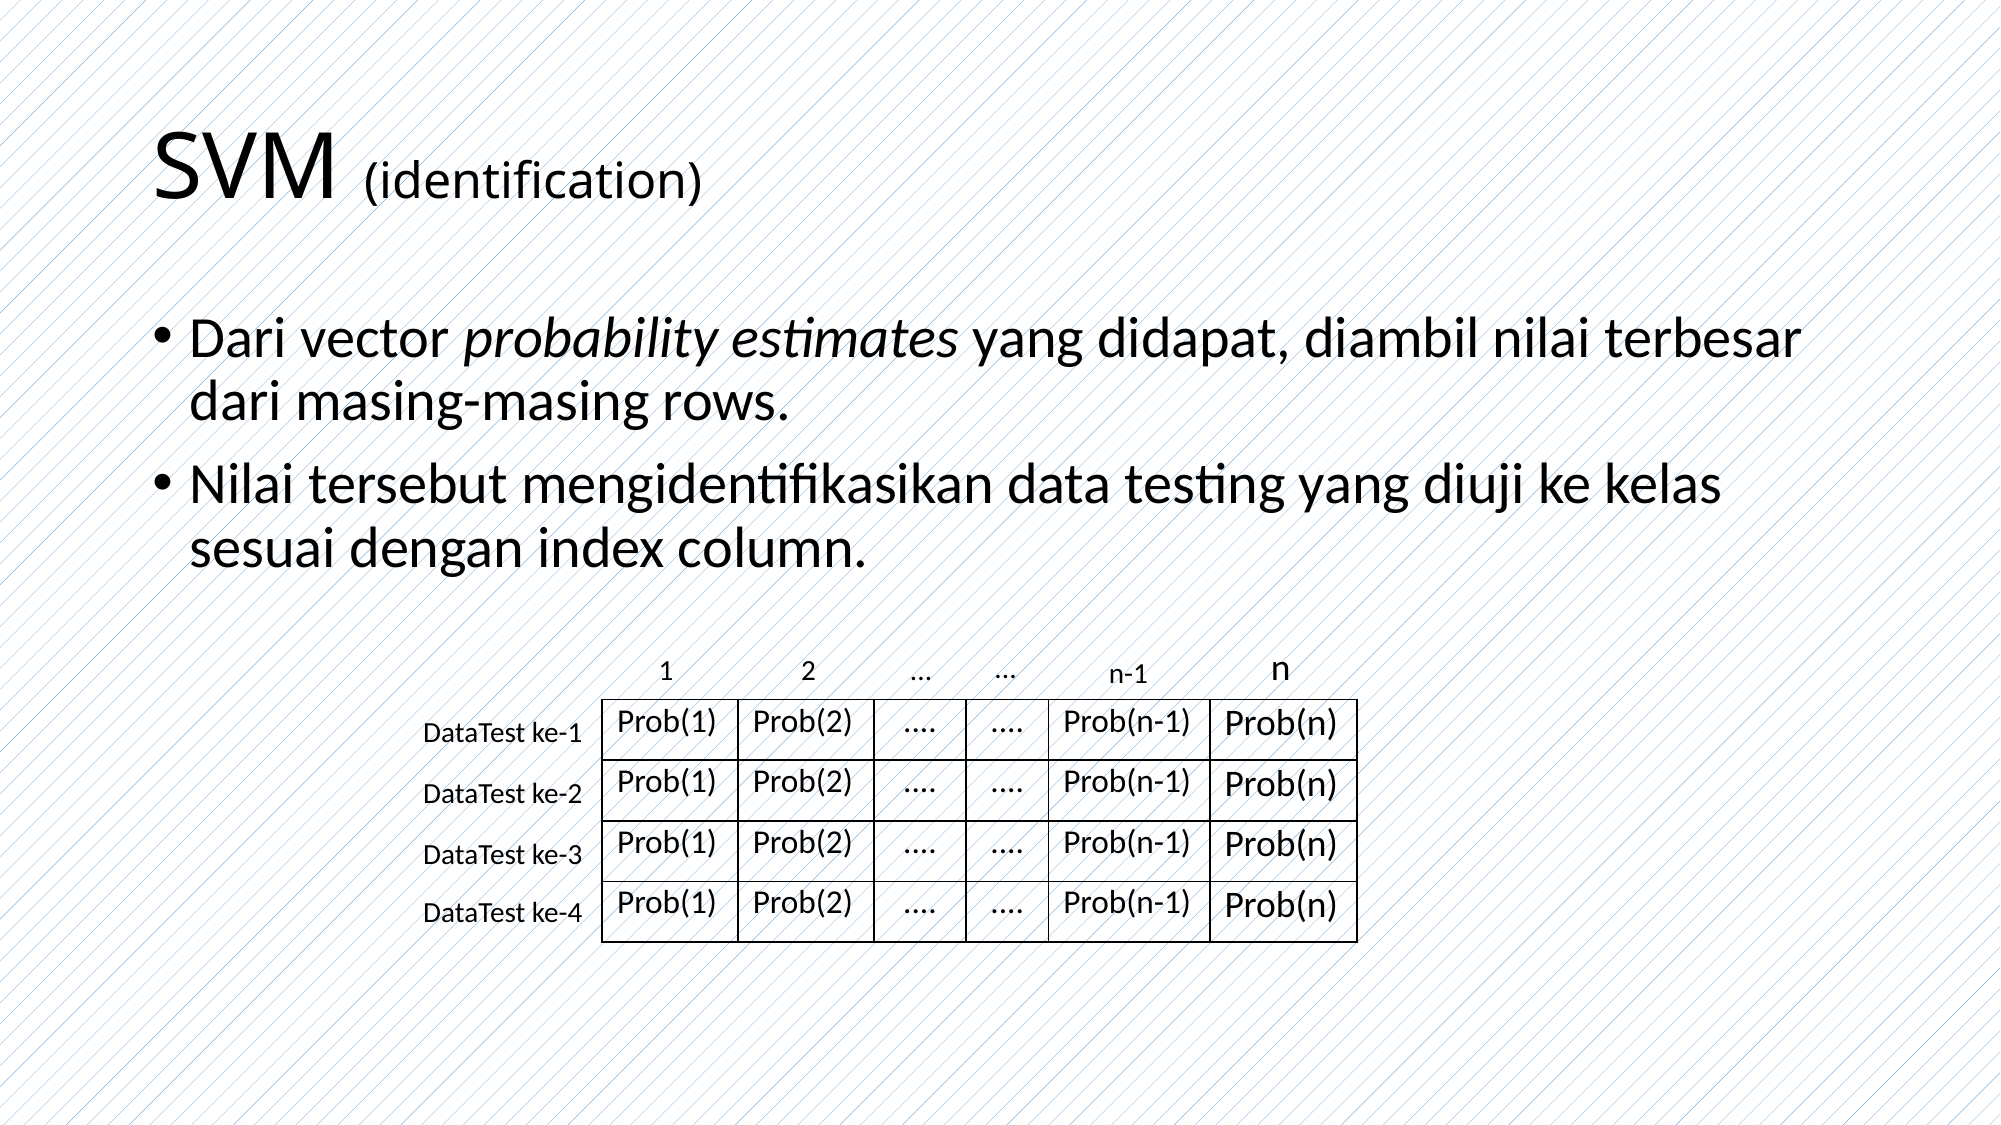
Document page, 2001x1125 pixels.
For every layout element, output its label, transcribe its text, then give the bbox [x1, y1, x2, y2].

text_box n-1 [1094, 646, 1180, 697]
table_header Prob(n) [1211, 822, 1356, 881]
text_box DataTest ke-3 [408, 827, 603, 878]
table_header .... [967, 822, 1048, 881]
table_header Prob(n-1) [1049, 761, 1209, 820]
text_box DataTest ke-2 [408, 766, 603, 817]
table_header Prob(n-1) [1049, 822, 1209, 881]
table_header .... [967, 700, 1048, 759]
table_header Prob(n) [1211, 882, 1356, 941]
table_header .... [875, 700, 965, 759]
text_box n [1255, 636, 1319, 696]
table_header Prob(2) [739, 882, 873, 941]
text_box DataTest ke-4 [408, 886, 615, 936]
title SVM (identification) [137, 59, 1863, 278]
table_header Prob(n-1) [1049, 882, 1209, 941]
table_header .... [967, 761, 1048, 820]
table_header .... [875, 761, 965, 820]
table_header Prob(2) [739, 822, 873, 881]
table_header Prob(1) [603, 882, 737, 941]
table_header Prob(2) [739, 700, 873, 759]
table_header Prob(n-1) [1049, 700, 1209, 759]
table_header Prob(n) [1211, 700, 1356, 759]
text_box DataTest ke-1 [408, 706, 603, 756]
text_box 2 [786, 643, 849, 694]
list Dari vector probability estimates yang didapat, diambil nilai terbesar dari masing-masing rows. Nilai tersebut mengidentifikasikan data testing yang diuji ke kelas sesuai dengan index column. [137, 299, 1863, 1014]
text_box 1 [643, 643, 707, 694]
text_box ... [895, 643, 958, 694]
table_header .... [875, 882, 965, 941]
table_header Prob(1) [603, 761, 737, 820]
table_header .... [875, 822, 965, 881]
table_header .... [967, 882, 1048, 941]
table_header Prob(1) [603, 822, 737, 881]
table_header Prob(1) [603, 700, 737, 759]
table_header Prob(n) [1211, 761, 1356, 820]
text_box ... [979, 641, 1042, 692]
table_header Prob(2) [739, 761, 873, 820]
